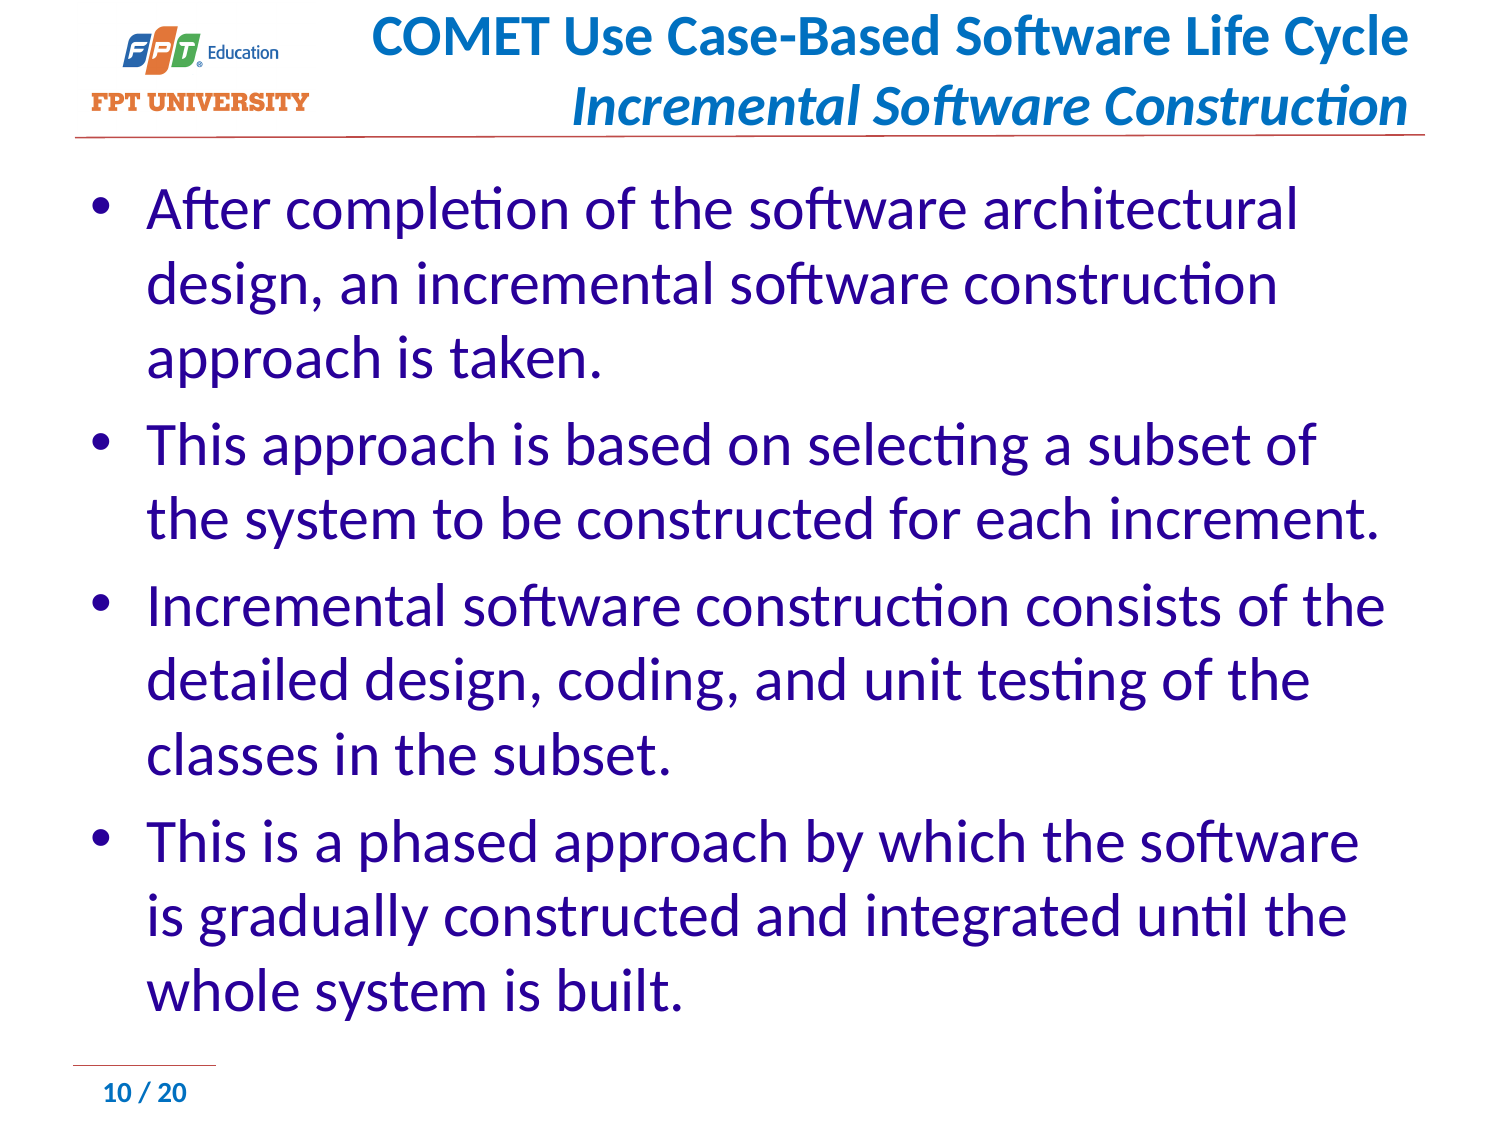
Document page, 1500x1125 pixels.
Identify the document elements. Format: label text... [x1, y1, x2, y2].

picture [77, 2, 315, 133]
title COMET Use Case-Based Software Life Cycle Incremental Software Construction [315, 0, 1425, 135]
list After completion of the software architectural design, an incremental software construction approach is taken. This approach is based on selecting a subset of the system to be constructed for each increment. Incremental software construction consists of the detailed design, coding, and unit testing of the classes in the subset. This is a phased approach by which the software is gradually constructed and integrated until the whole system is built. [75, 160, 1425, 1047]
